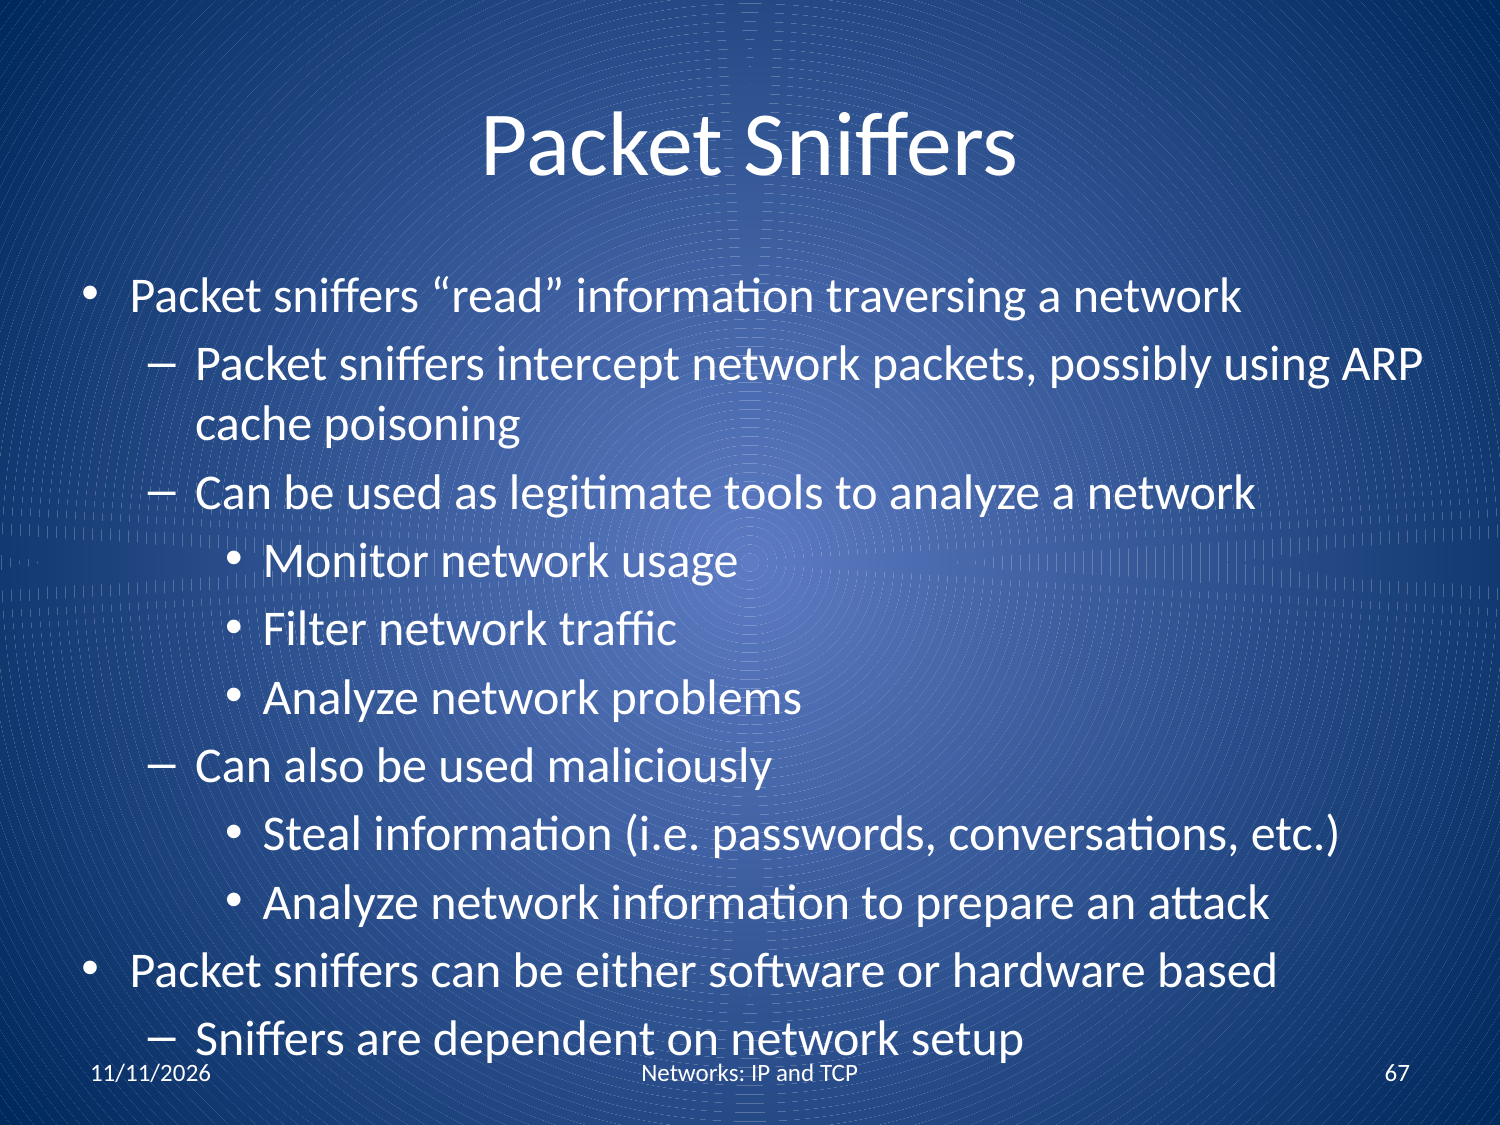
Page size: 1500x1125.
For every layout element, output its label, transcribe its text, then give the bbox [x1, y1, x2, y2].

title Packet Sniffers [74, 44, 1426, 233]
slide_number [75, 1042, 425, 1103]
list Packet sniffers “read” information traversing a network Packet sniffers intercept network packets, possibly using ARP cache poisoning Can be used as legitimate tools to analyze a network Monitor network usage Filter network traffic Analyze network problems Can also be used maliciously Steal information (i.e. passwords, conversations, etc.) Analyze network information to prepare an attack Packet sniffers can be either software or hardware based Sniffers are dependent on network setup [74, 262, 1426, 1006]
slide_number 67 [1074, 1042, 1425, 1103]
footer Networks: IP and TCP [512, 1042, 988, 1103]
